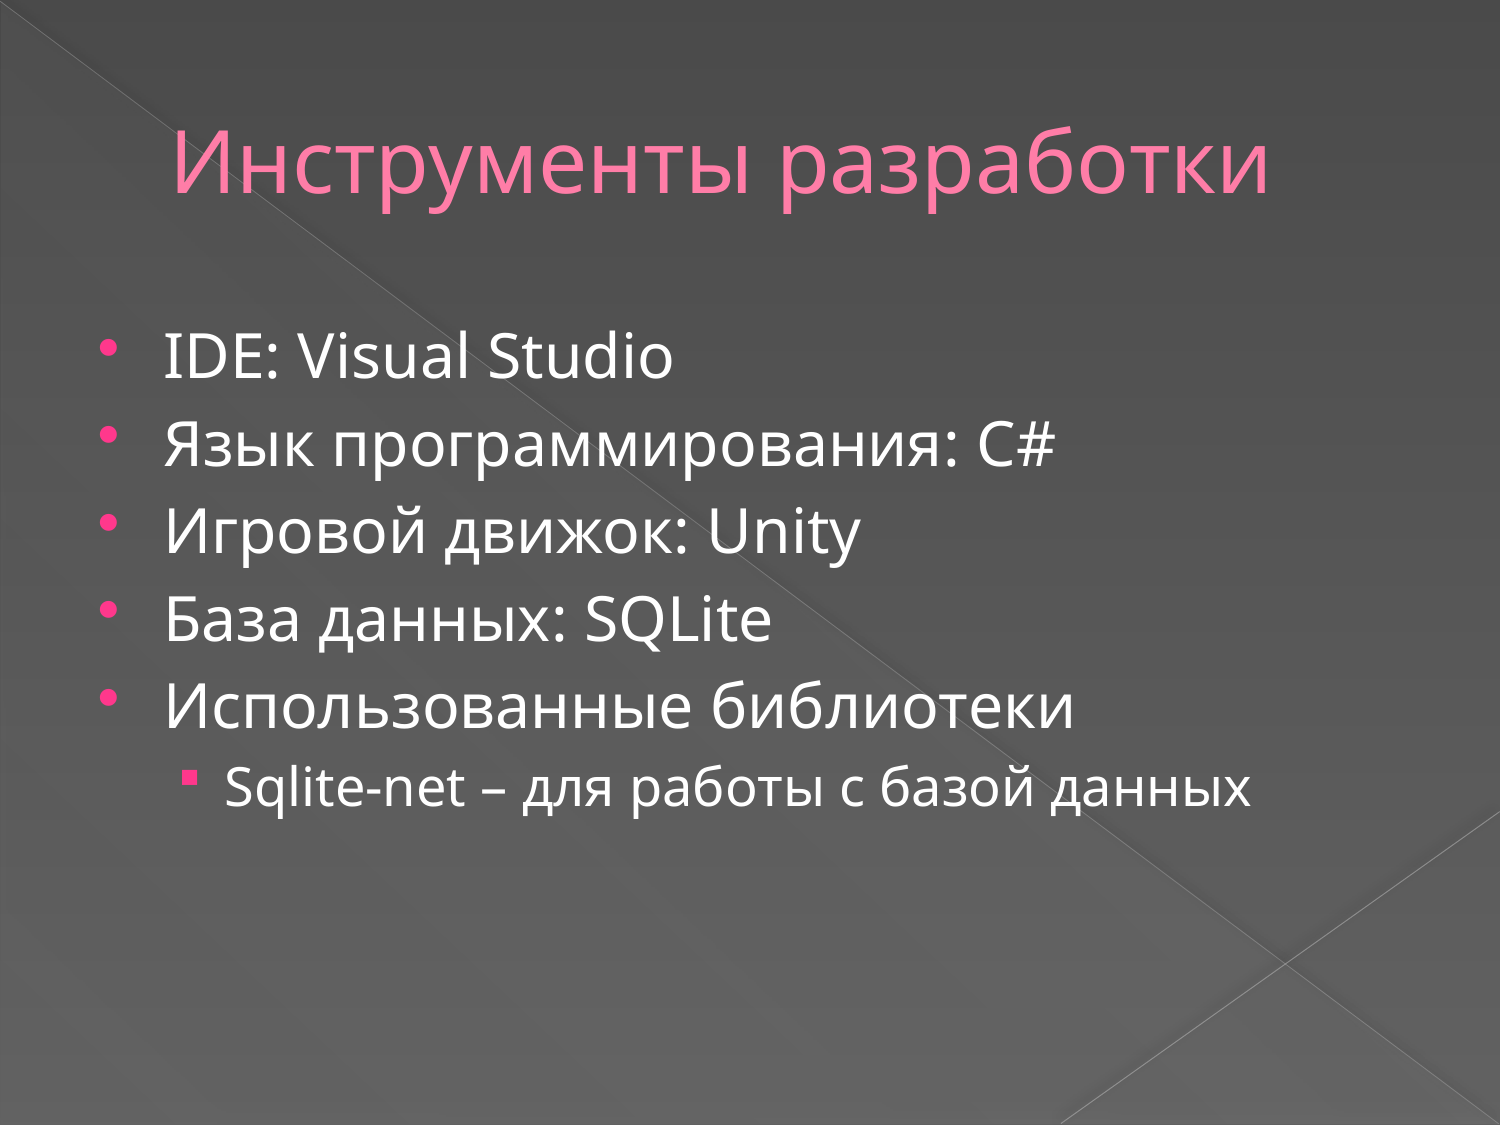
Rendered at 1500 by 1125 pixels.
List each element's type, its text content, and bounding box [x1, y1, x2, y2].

title Инструменты разработки [75, 43, 1425, 274]
list IDE: Visual Studio Язык программирования: C# Игровой движок: Unity База данных: SQLite Использованные библиотеки Sqlite-net – для работы с базой данных [75, 308, 1425, 1059]
